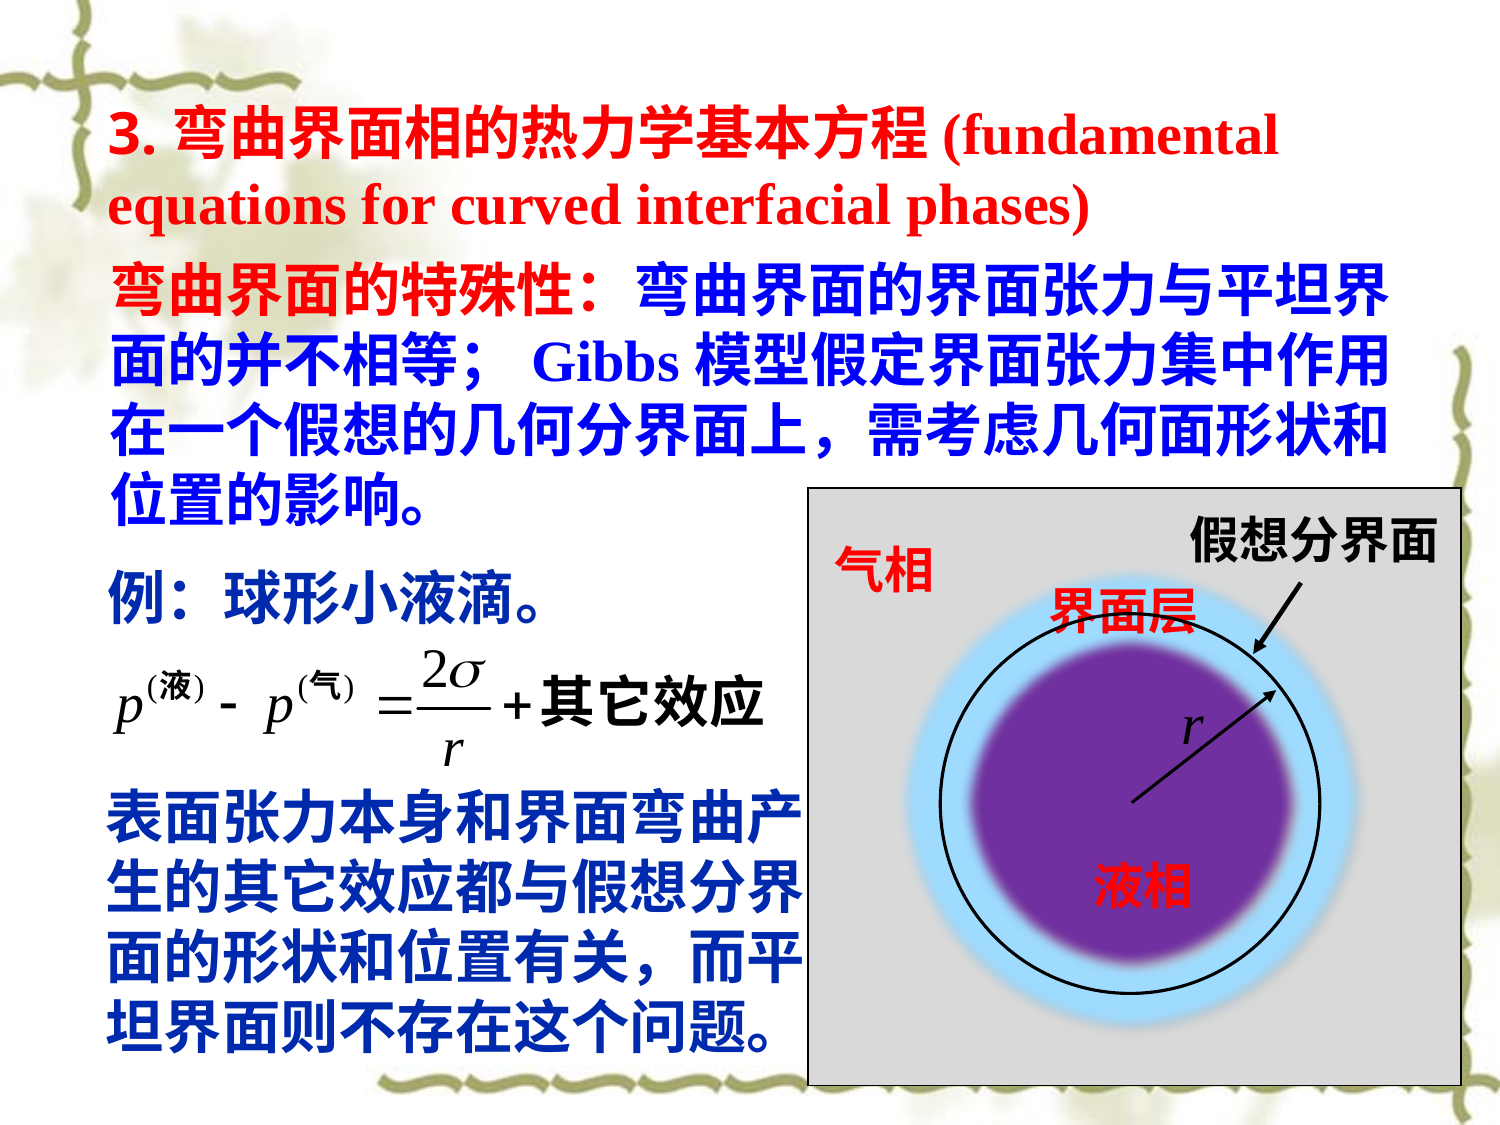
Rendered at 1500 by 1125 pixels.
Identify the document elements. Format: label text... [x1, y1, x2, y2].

text_box 例：球形小液滴。 [92, 553, 756, 639]
picture [0, 0, 1500, 1125]
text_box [807, 487, 1462, 1086]
text_box 3.弯曲界面相的热力学基本方程(fundamental equations for curved interfacial phases) [92, 88, 1394, 244]
text_box 弯曲界面的特殊性：弯曲界面的界面张力与平坦界面的并不相等；Gibbs模型假定界面张力集中作用在一个假想的几何分界面上，需考虑几何面形状和位置的影响。 [94, 253, 1438, 534]
text_box 表面张力本身和界面弯曲产生的其它效应都与假想分界面的形状和位置有关，而平坦界面则不存在这个问题。 [90, 772, 802, 1068]
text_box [100, 633, 776, 779]
